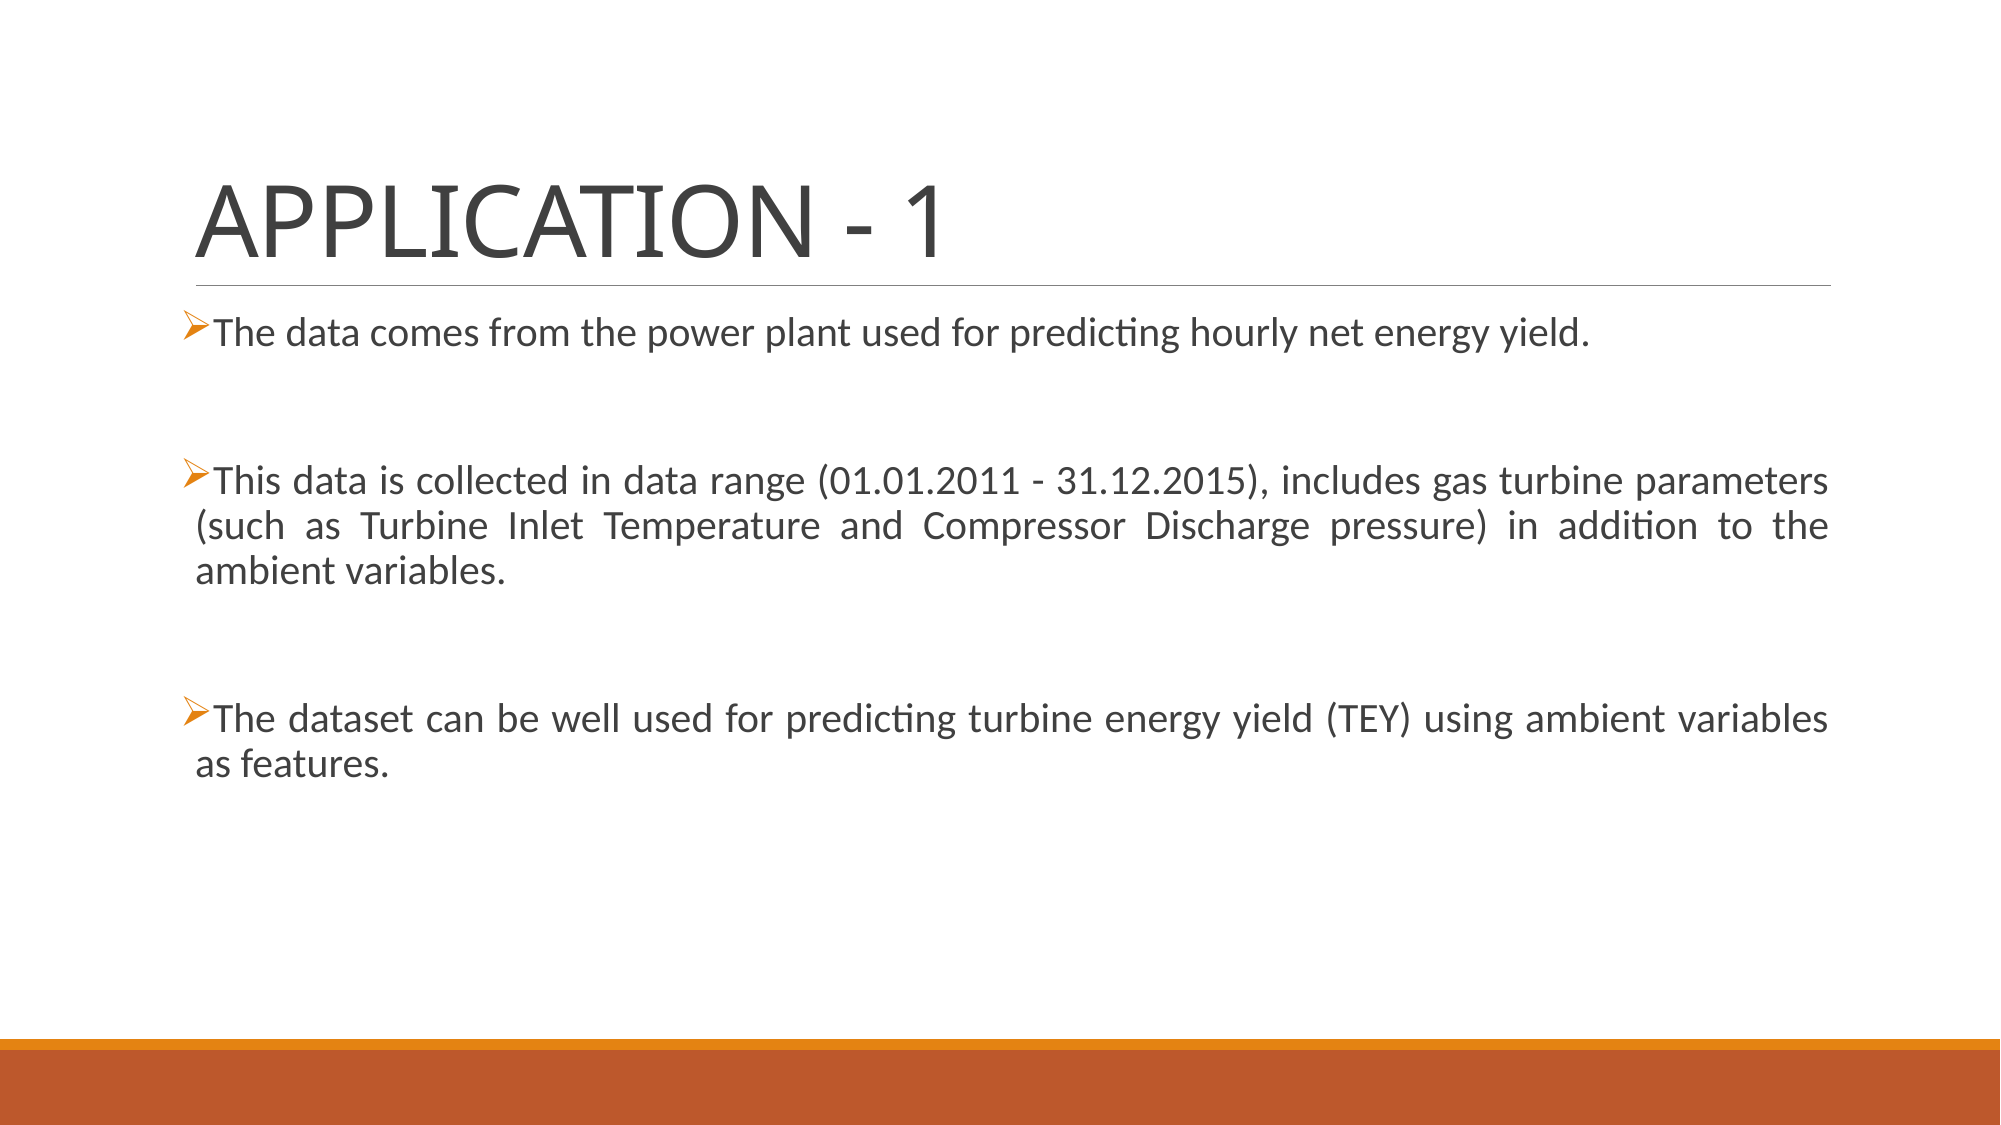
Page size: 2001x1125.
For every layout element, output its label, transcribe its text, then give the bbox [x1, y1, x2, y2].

title APPLICATION - 1 [180, 47, 1830, 285]
list The data comes from the power plant used for predicting hourly net energy yield. This data is collected in data range (01.01.2011 - 31.12.2015), includes gas turbine parameters (such as Turbine Inlet Temperature and Compressor Discharge pressure) in addition to the ambient variables. The dataset can be well used for predicting turbine energy yield (TEY) using ambient variables as features. [180, 302, 1830, 963]
